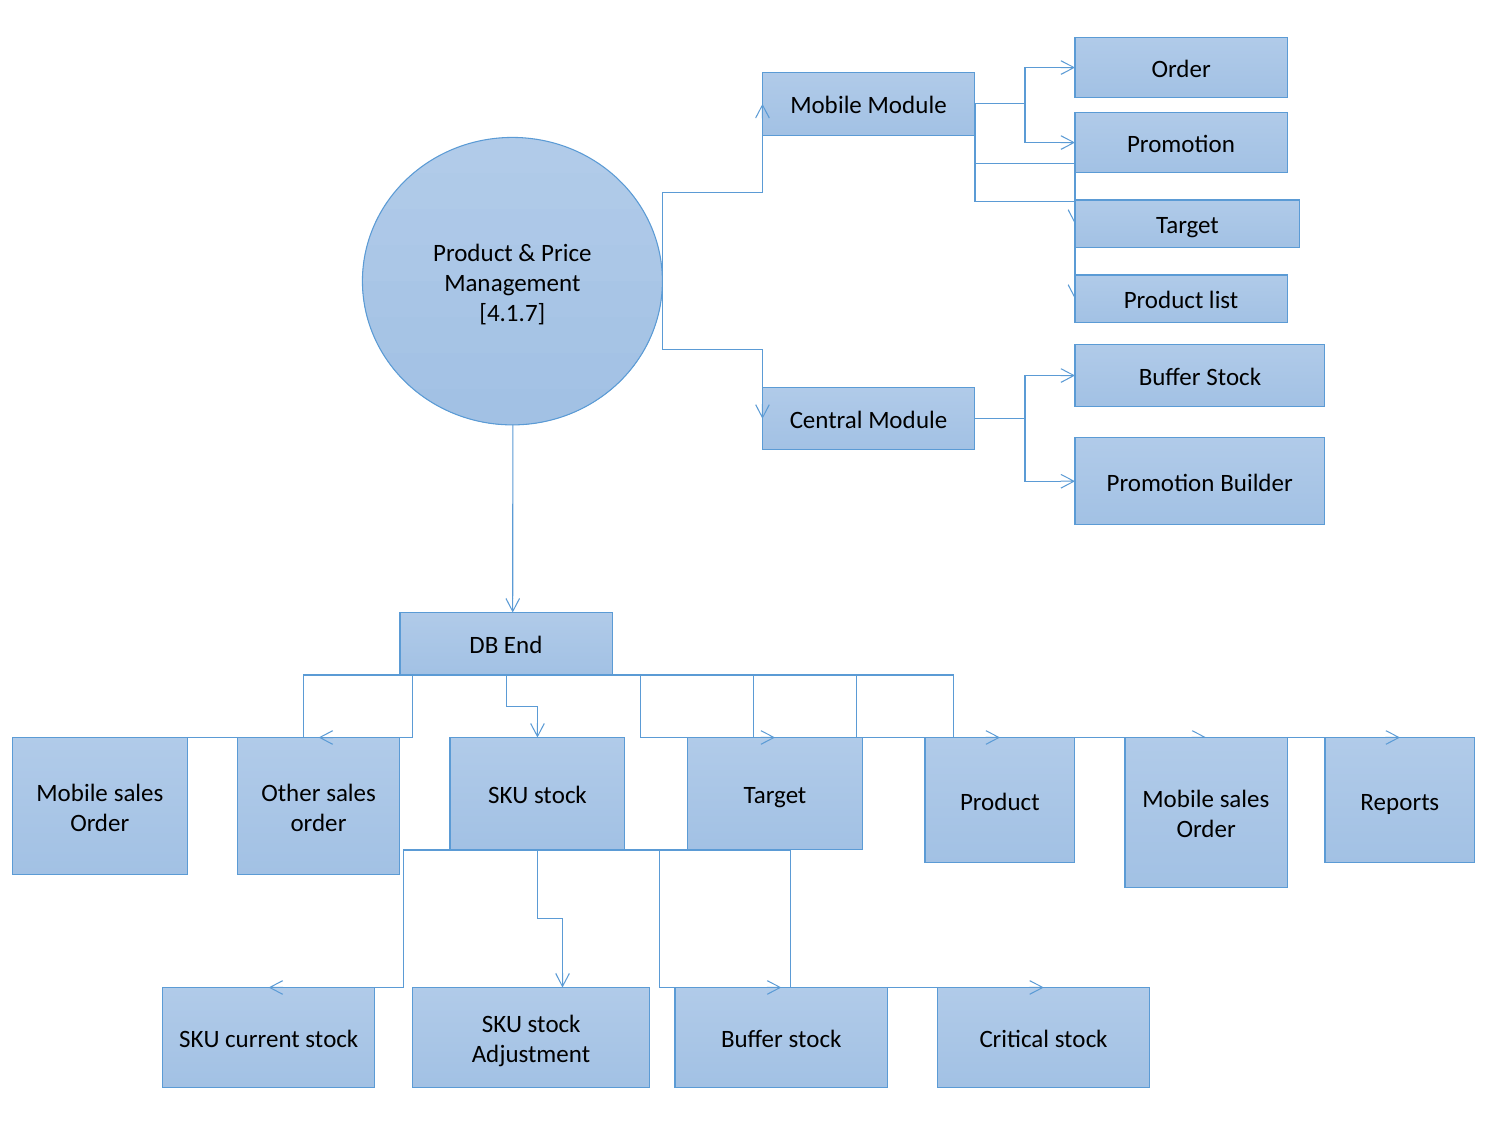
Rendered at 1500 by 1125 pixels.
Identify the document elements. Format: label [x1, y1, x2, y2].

text_box [12, 37, 1475, 1088]
